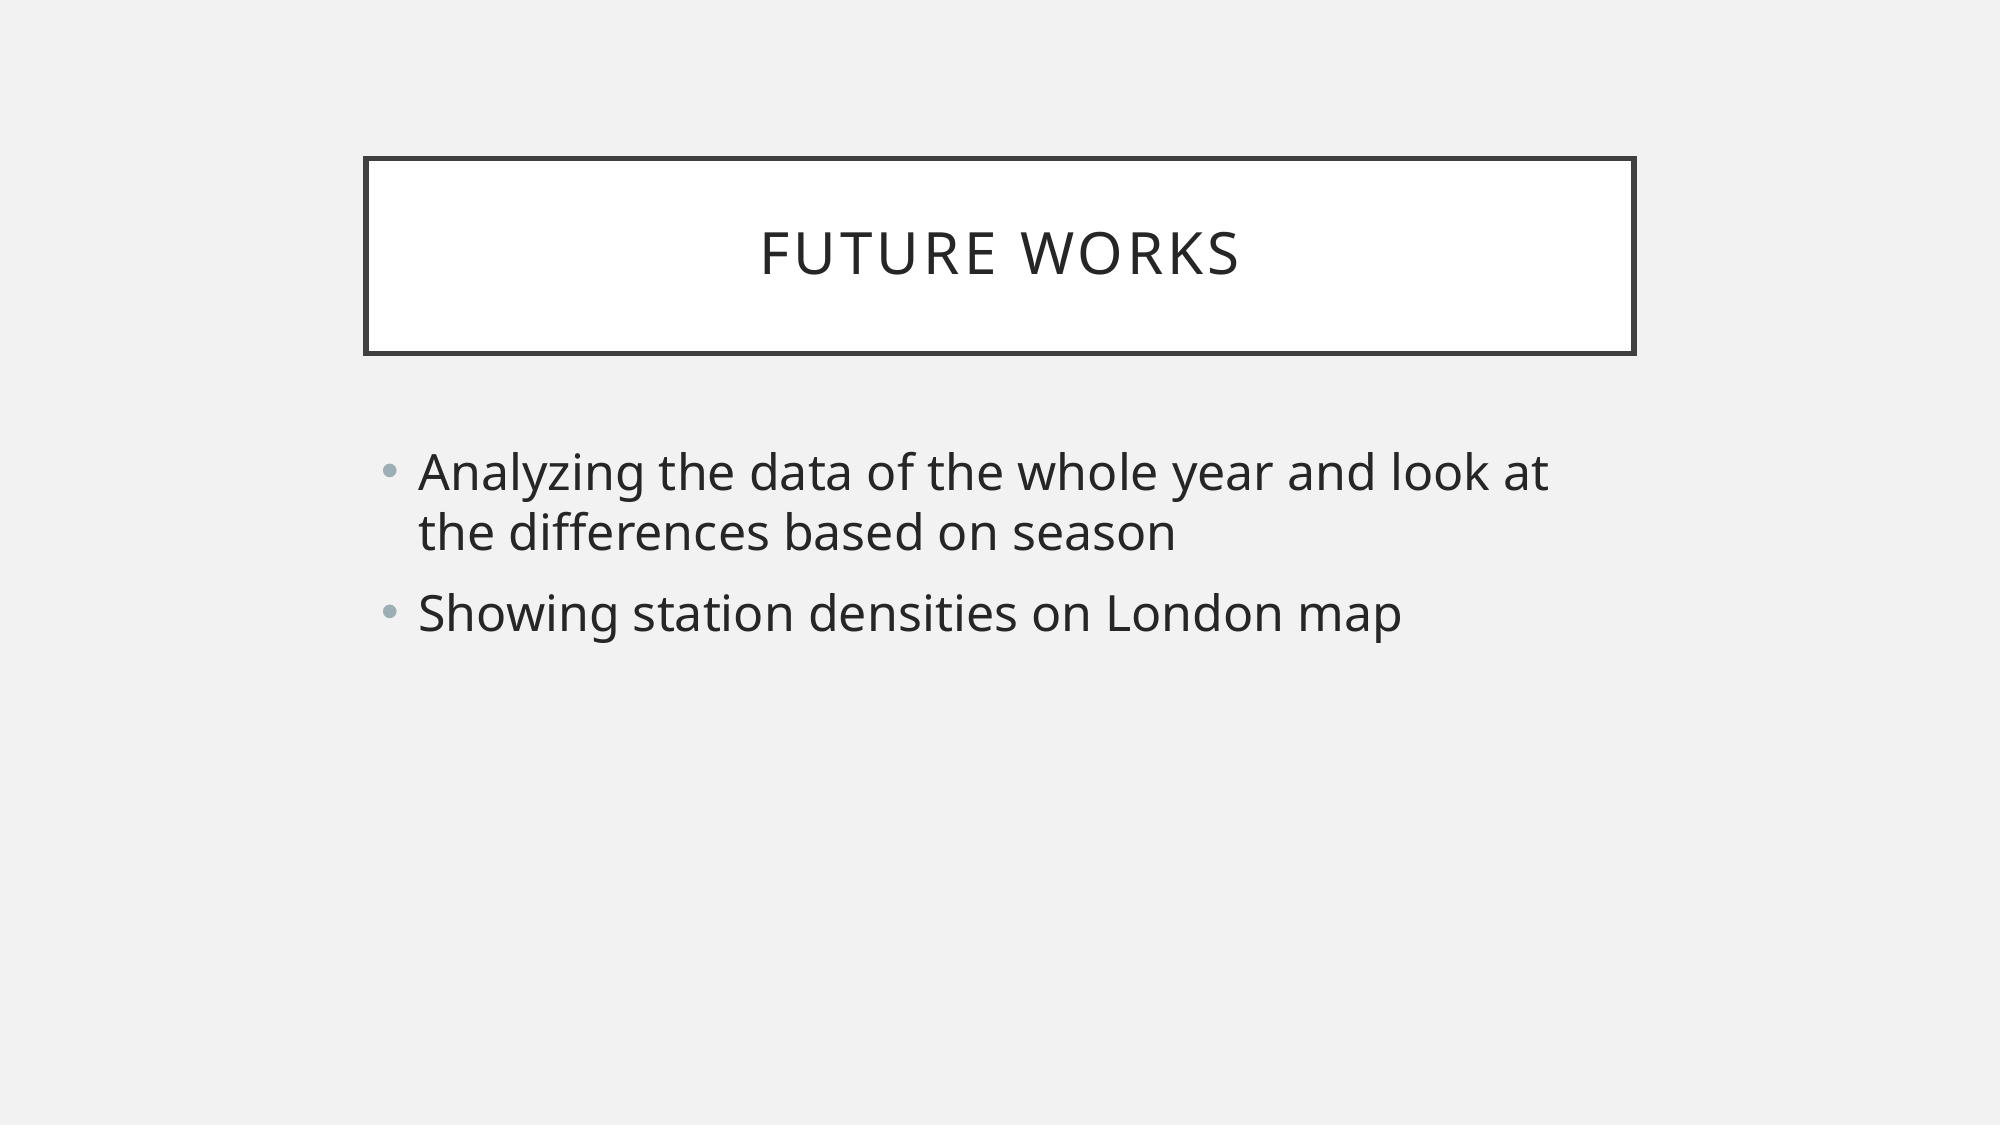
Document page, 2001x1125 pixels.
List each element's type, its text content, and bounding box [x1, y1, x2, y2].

title FUTURE WORKS [363, 156, 1637, 356]
list Analyzing the data of the whole year and look at the differences based on season Showing station densities on London map [366, 432, 1634, 942]
